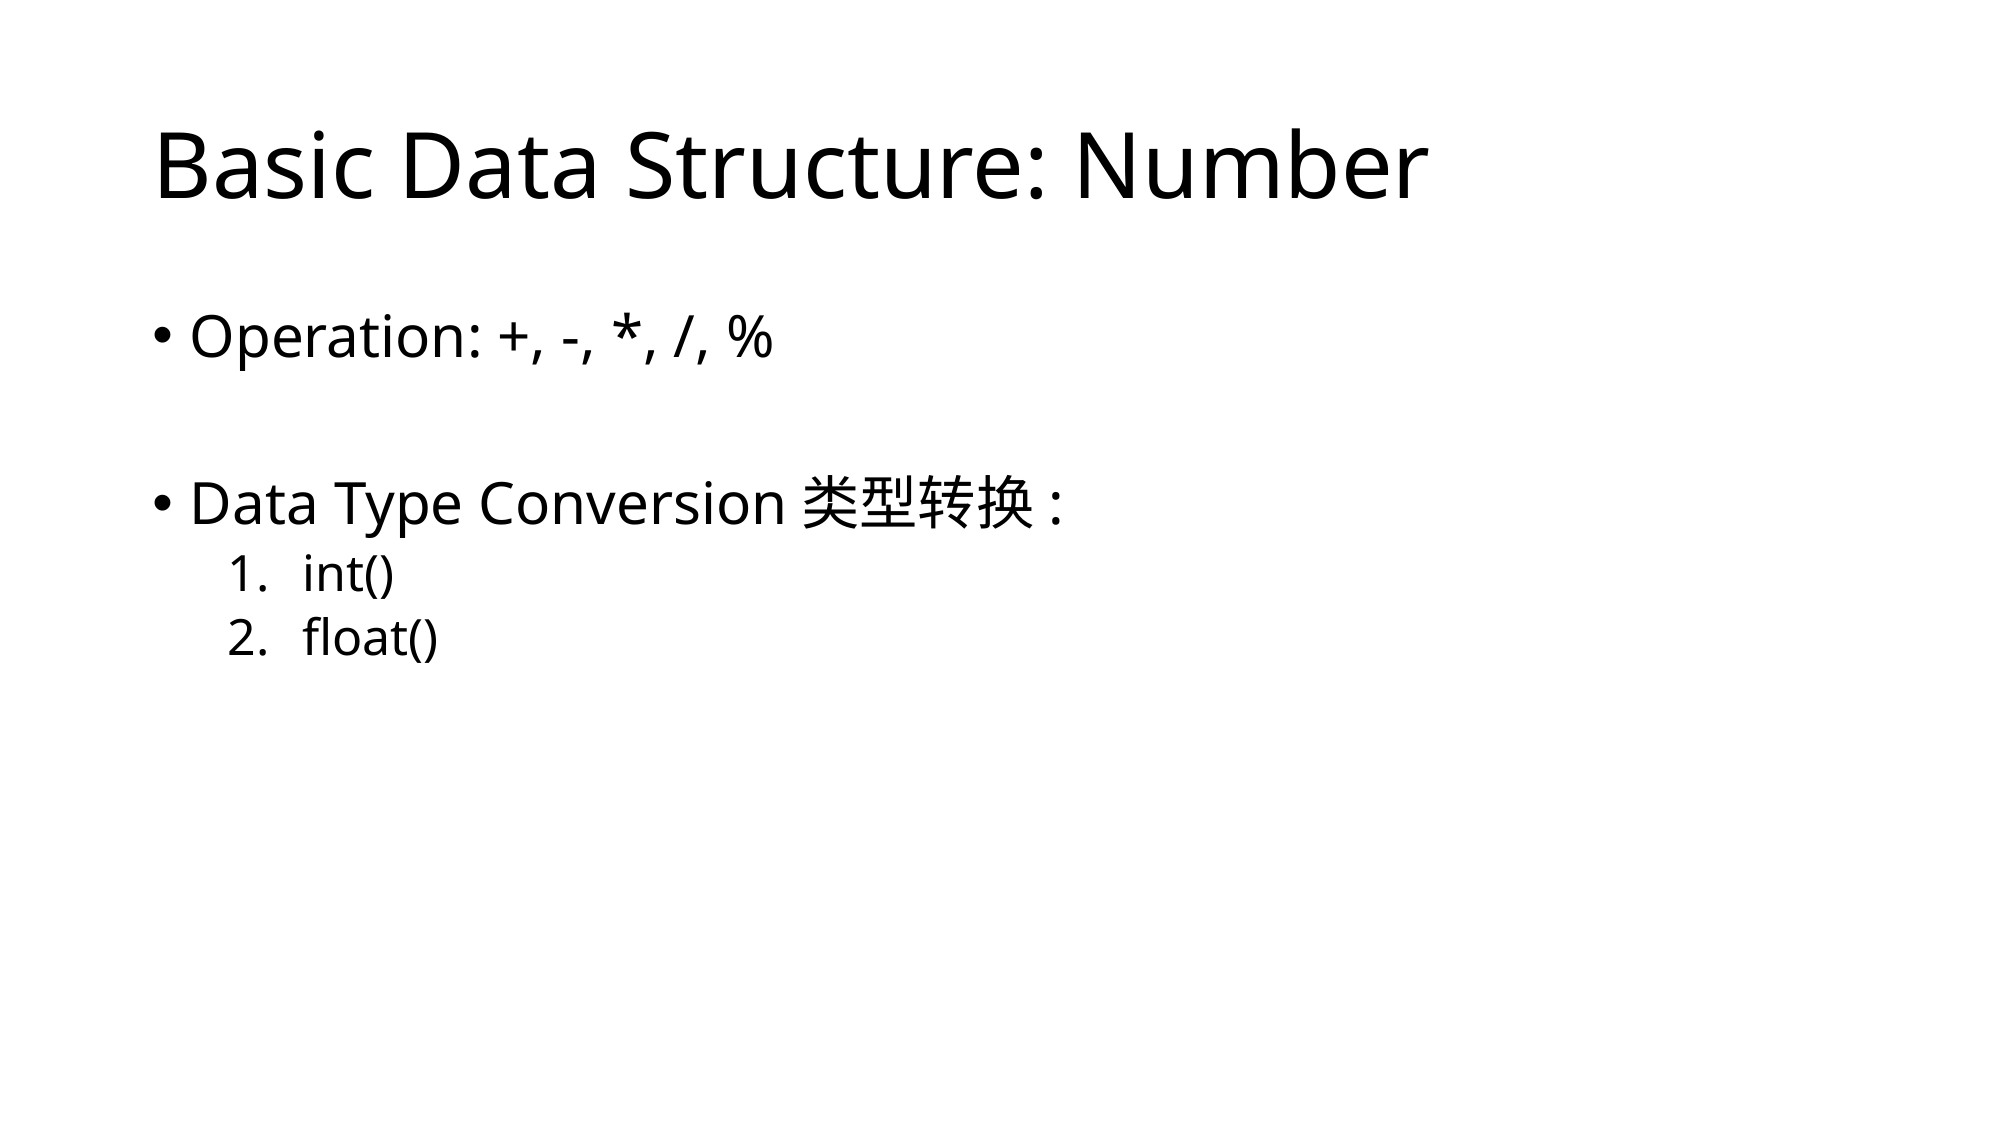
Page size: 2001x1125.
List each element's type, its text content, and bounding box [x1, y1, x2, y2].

list Operation: +, -, *, /, % Data Type Conversion类型转换: int() float() [137, 299, 1863, 1014]
title Basic Data Structure: Number [137, 59, 1863, 278]
